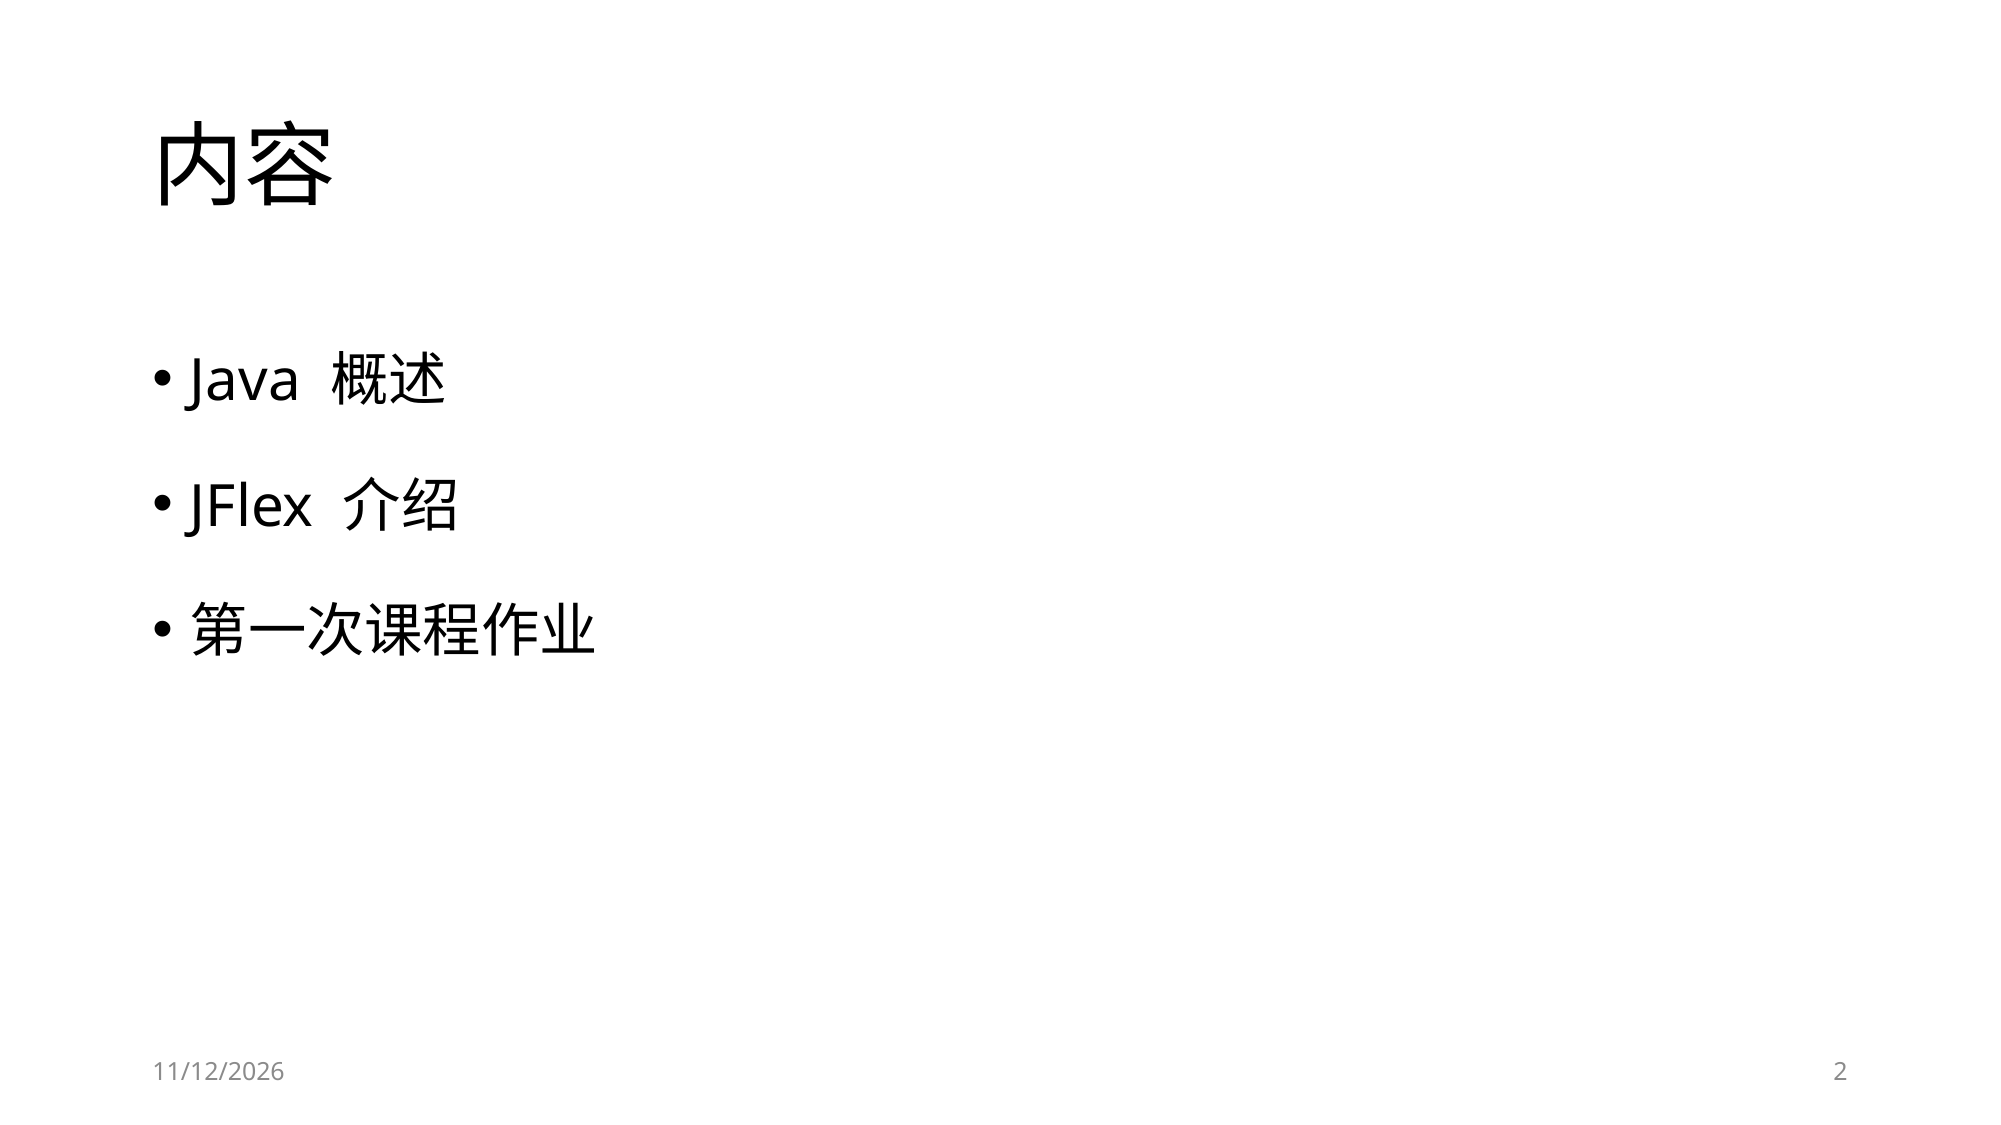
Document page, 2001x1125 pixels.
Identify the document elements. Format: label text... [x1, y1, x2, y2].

list Java 概述 JFlex 介绍 第一次课程作业 [137, 299, 1863, 1014]
slide_number 2 [1412, 1042, 1863, 1103]
title 内容 [137, 59, 1863, 278]
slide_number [137, 1042, 588, 1103]
